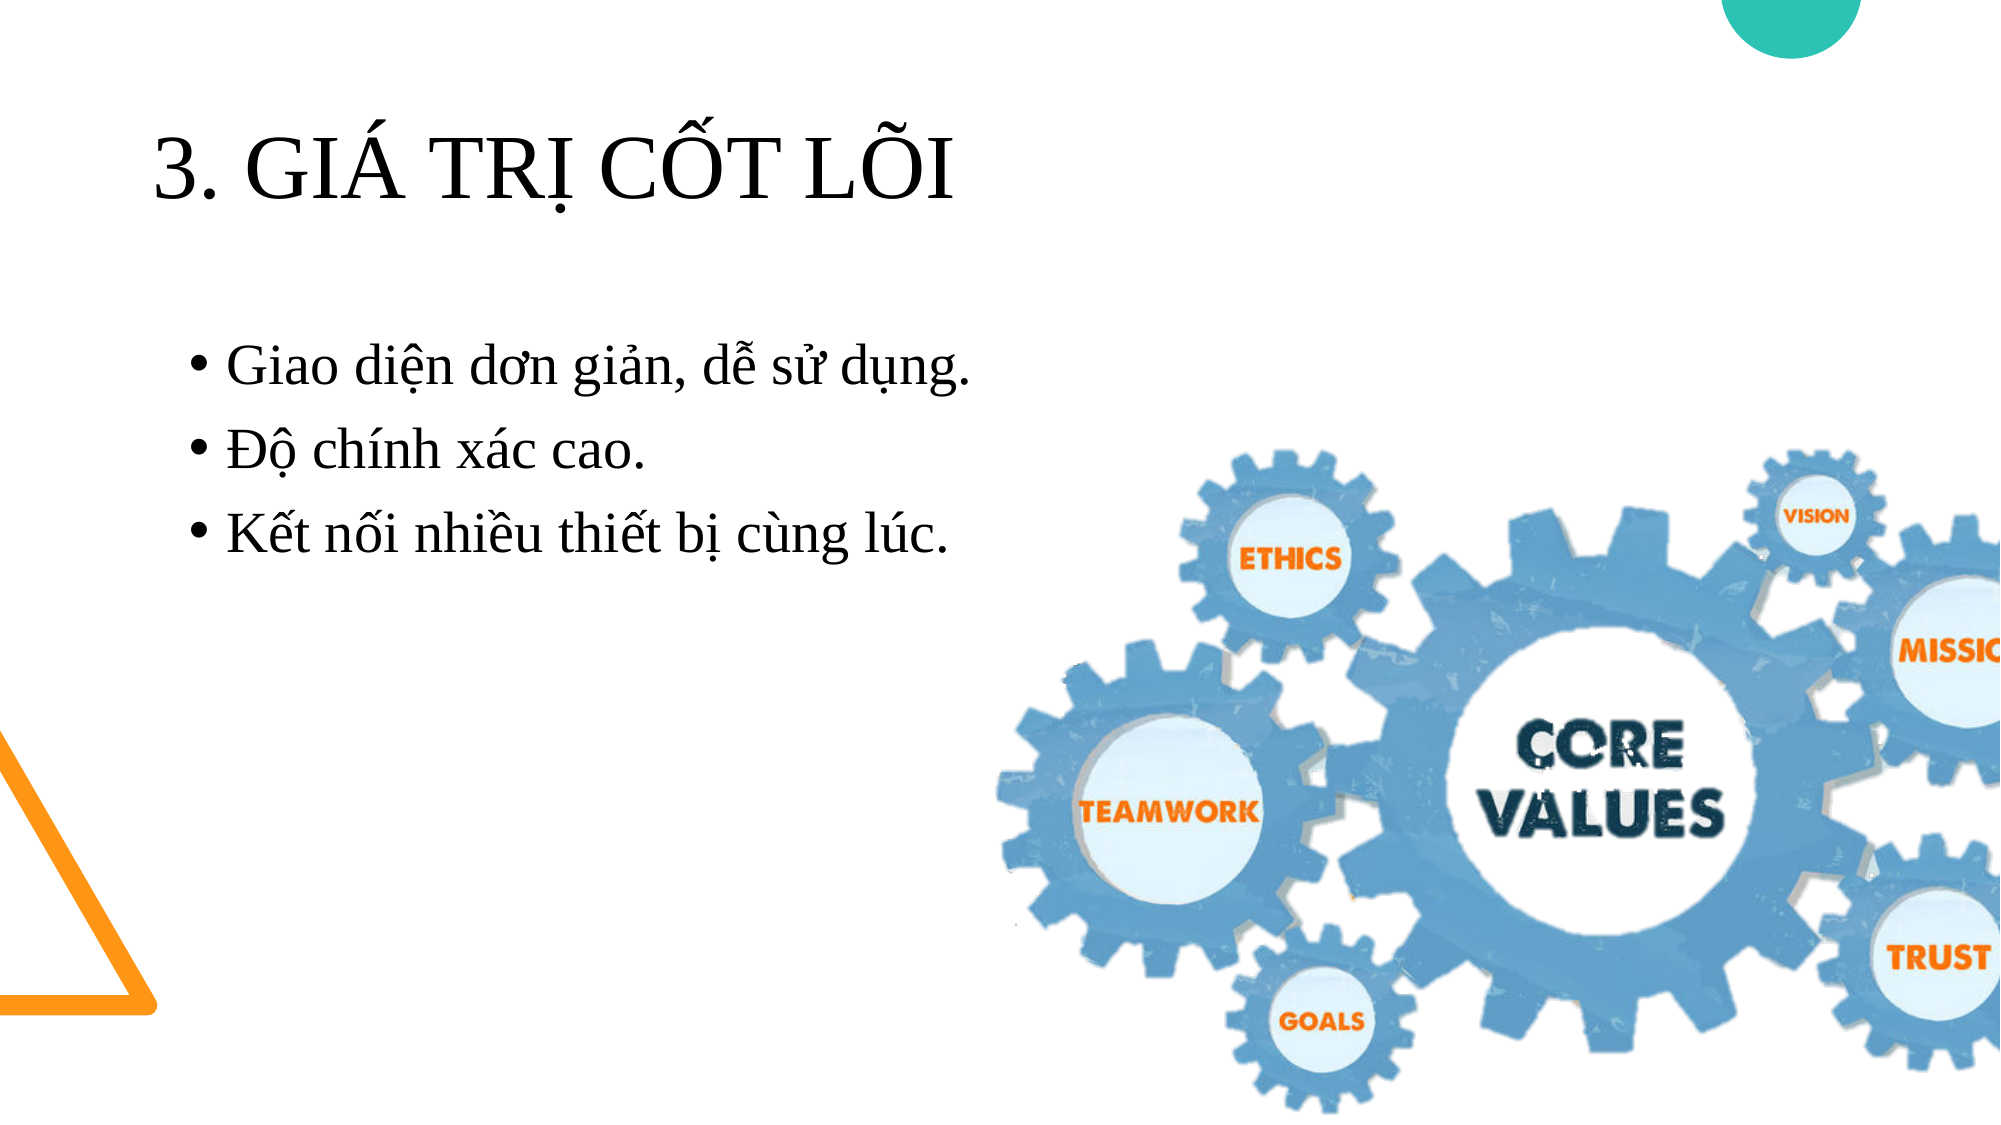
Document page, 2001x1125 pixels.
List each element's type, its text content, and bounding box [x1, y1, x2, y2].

picture [983, 367, 2000, 1125]
title 3. GIÁ TRỊ CỐT LÕI [137, 59, 1863, 278]
list Giao diện dơn giản, dễ sử dụng. Độ chính xác cao. Kết nối nhiều thiết bị cùng lúc. [173, 326, 1152, 636]
